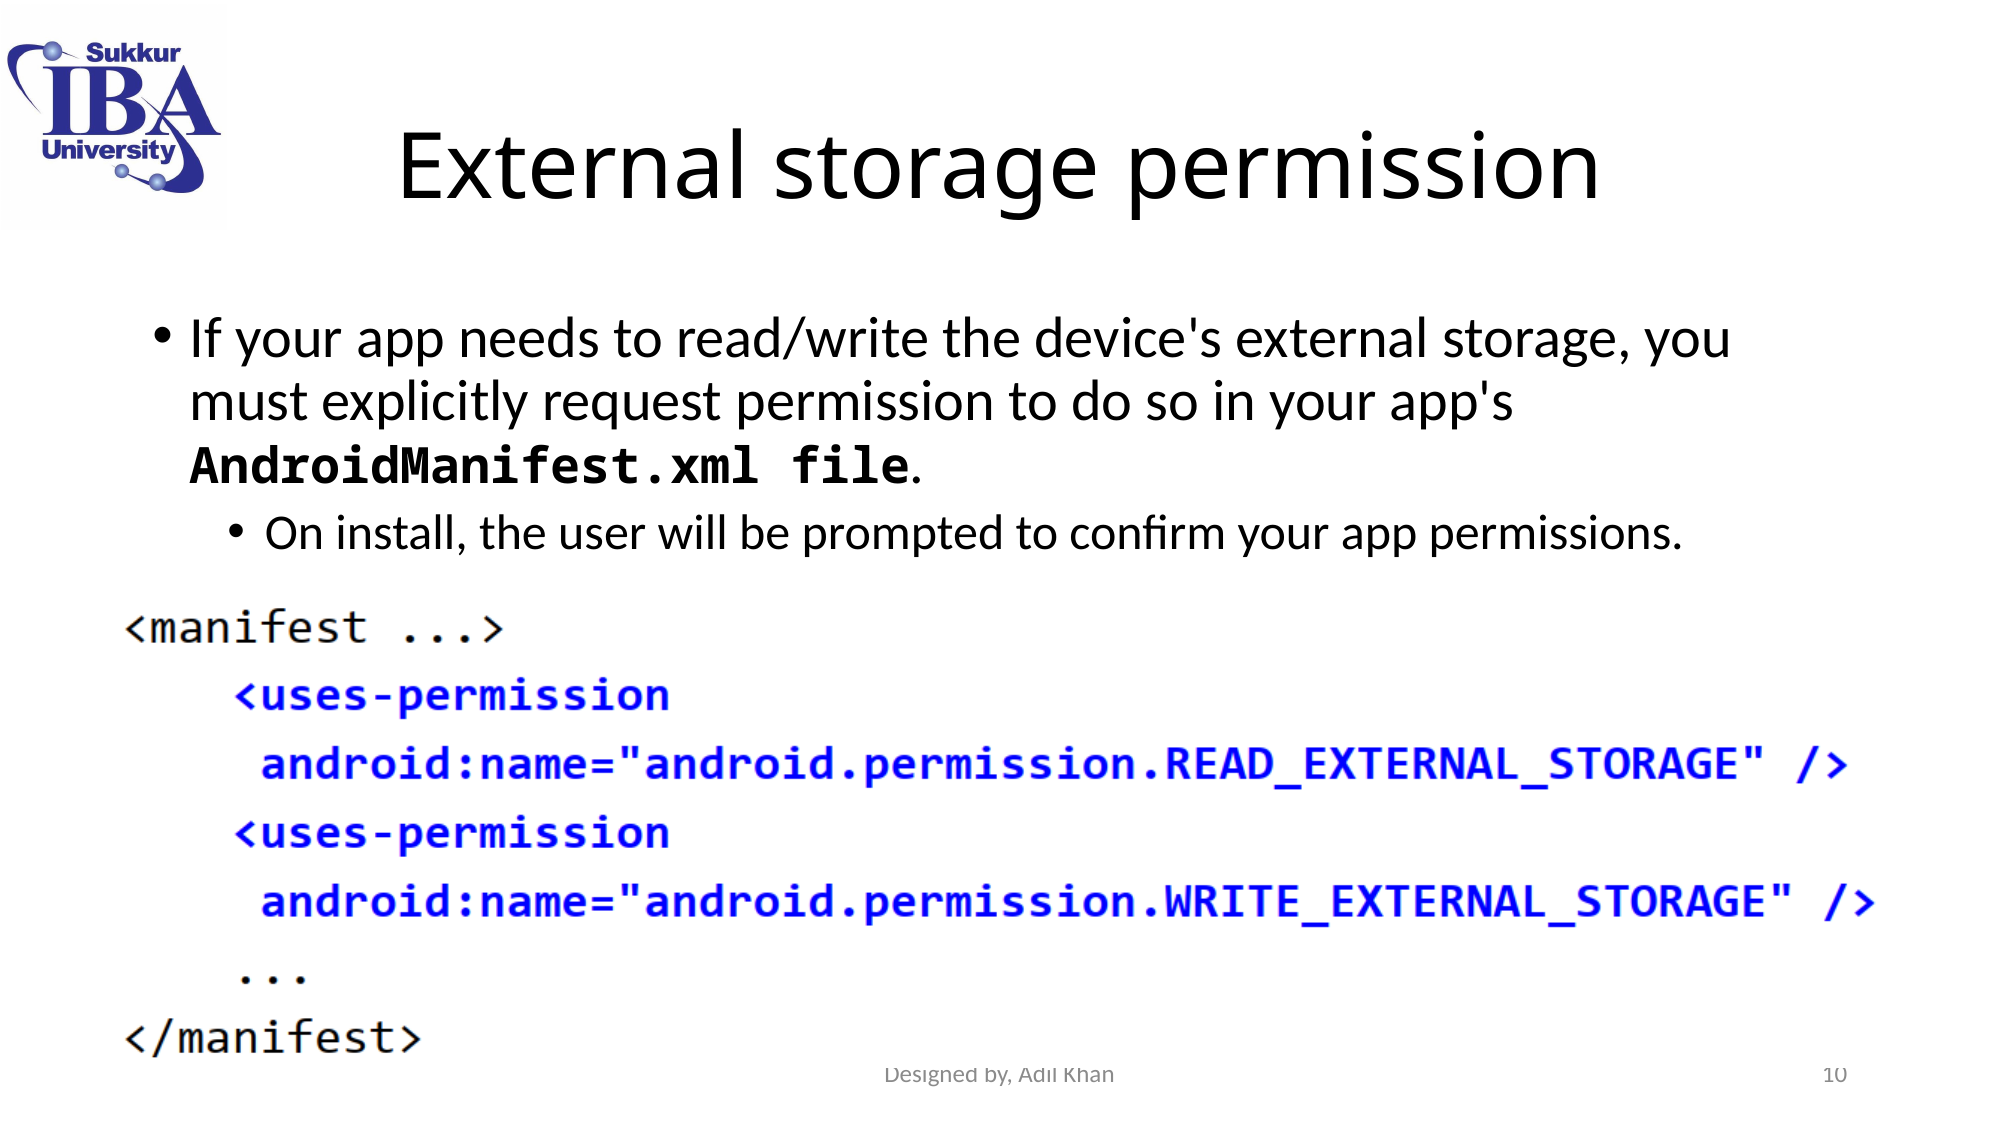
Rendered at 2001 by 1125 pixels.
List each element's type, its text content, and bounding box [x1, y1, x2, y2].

title External storage permission [137, 59, 1863, 278]
footer Designed by, Adil Khan [662, 1068, 1338, 1103]
picture [1, 4, 227, 230]
slide_number 10 [1412, 1068, 1863, 1103]
picture [119, 604, 1880, 1068]
list If your app needs to read/write the device's external storage, you must explicitly request permission to do so in your app's AndroidManifest.xml file. On install, the user will be prompted to confirm your app permissions. [137, 299, 1863, 604]
